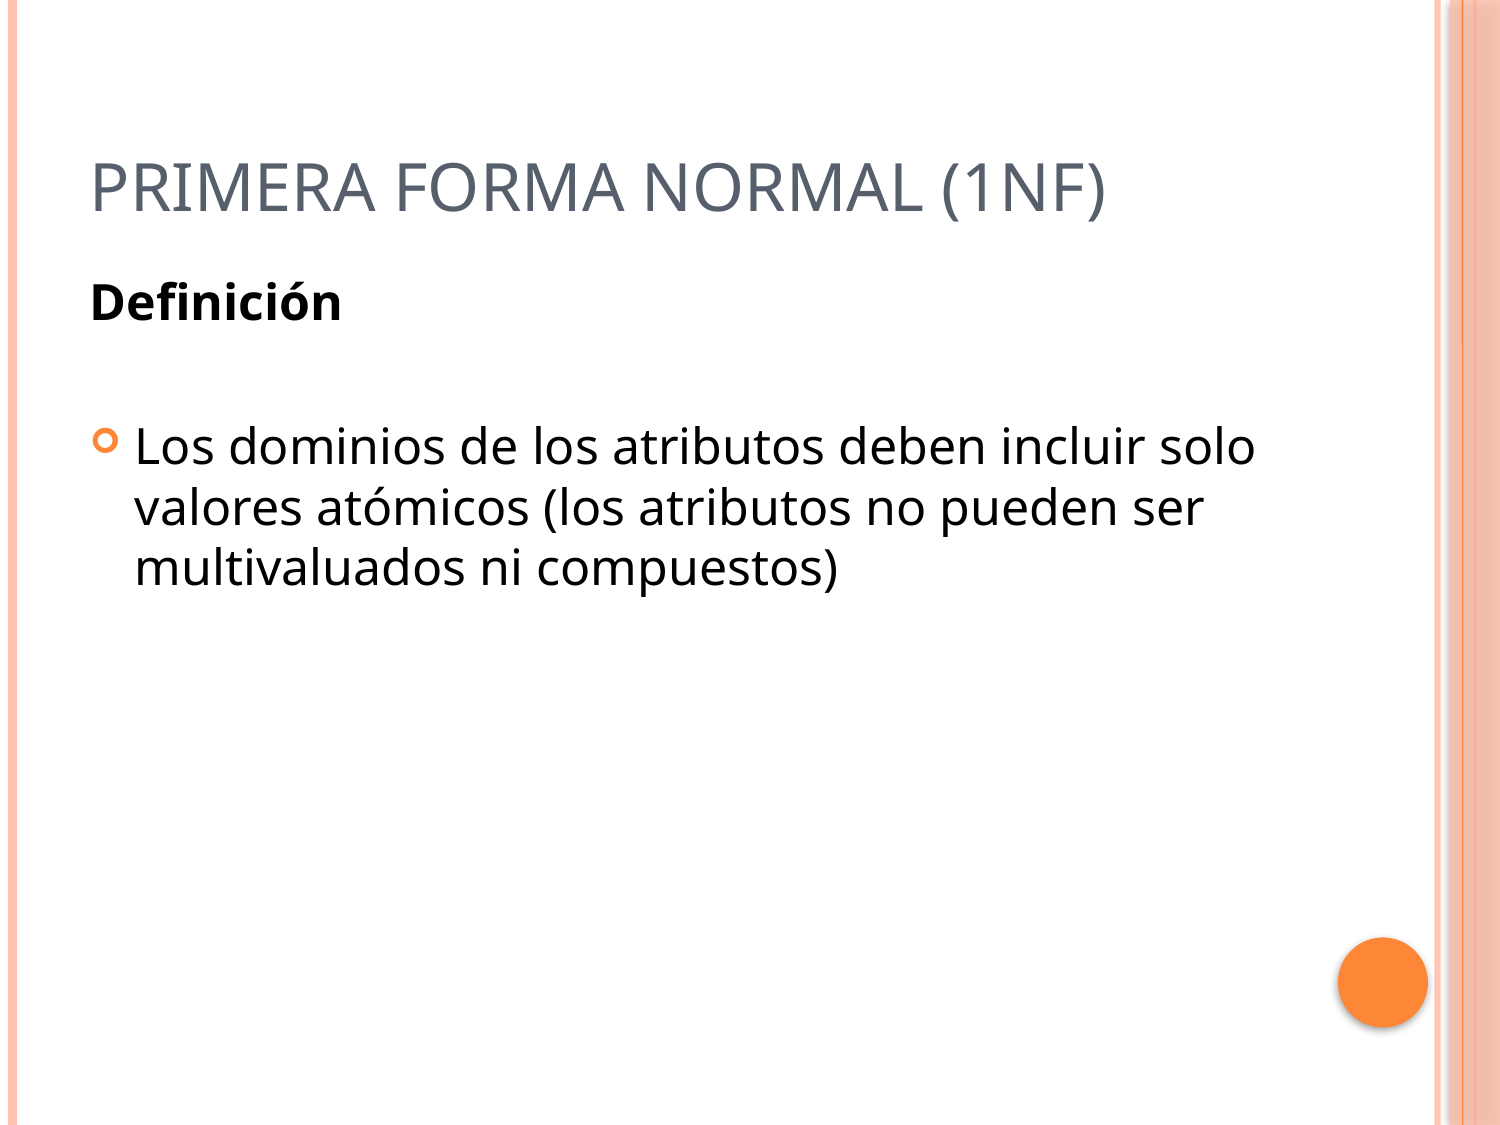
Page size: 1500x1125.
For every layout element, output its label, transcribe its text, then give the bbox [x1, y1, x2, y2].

title Primera Forma Normal (1NF) [75, 45, 1300, 233]
list Definición Los dominios de los atributos deben incluir solo valores atómicos (los atributos no pueden ser multivaluados ni compuestos) [75, 262, 1300, 1062]
